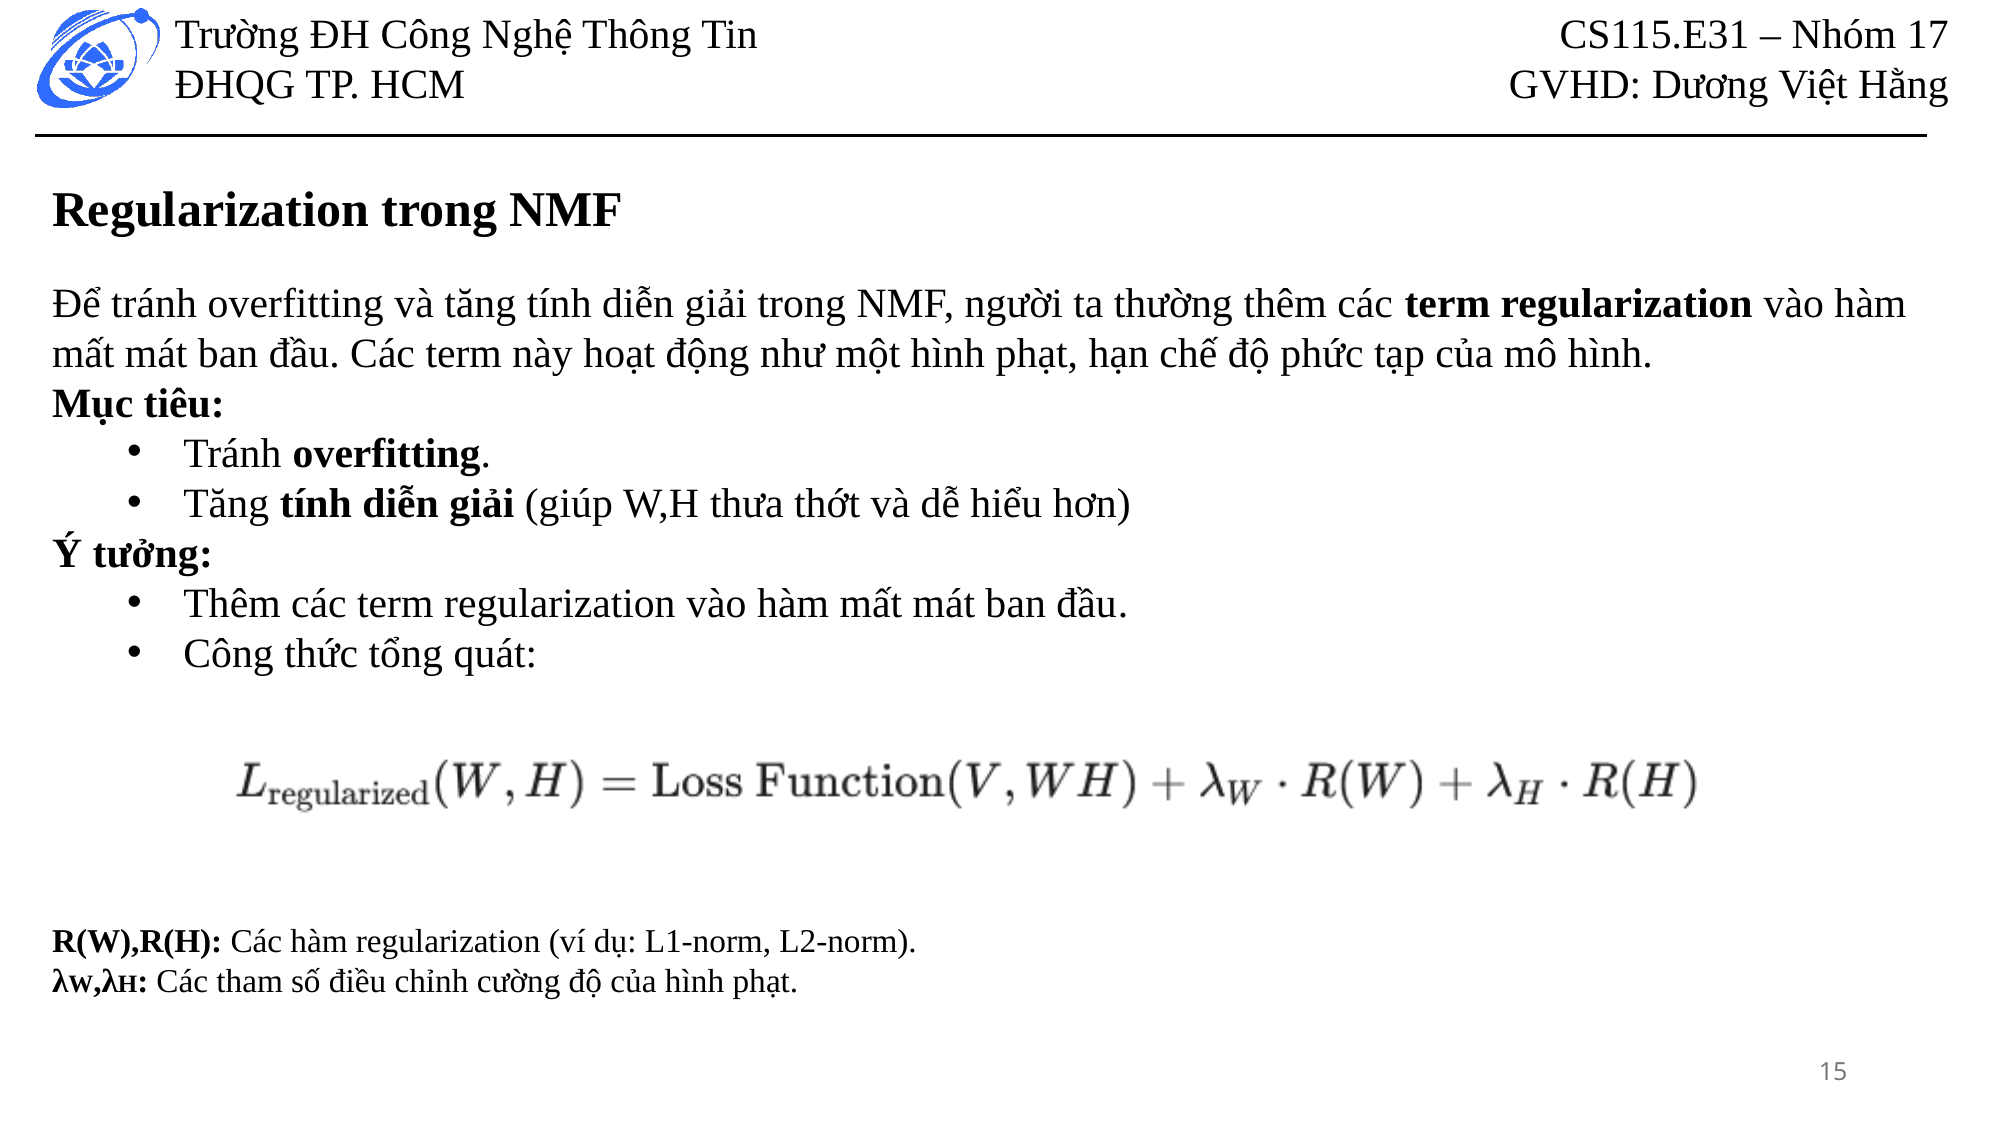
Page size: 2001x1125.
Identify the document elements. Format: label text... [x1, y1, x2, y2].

picture [202, 702, 1721, 835]
text_box Để tránh overfitting và tăng tính diễn giải trong NMF, người ta thường thêm các term regularization vào hàm mất mát ban đầu. Các term này hoạt động như một hình phạt, hạn chế độ phức tạp của mô hình. Mục tiêu: Tránh overfitting. Tăng tính diễn giải (giúp W,H thưa thớt và dễ hiểu hơn) Ý tưởng: Thêm các term regularization vào hàm mất mát ban đầu. Công thức tổng quát: [37, 268, 1928, 684]
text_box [36, 0, 1965, 117]
slide_number 15 [1412, 1042, 1863, 1103]
text_box Regularization trong NMF [37, 169, 1928, 244]
text_box R(W),R(H): Các hàm regularization (ví dụ: L1-norm, L2-norm). λW​,λH​: Các tham số điều chỉnh cường độ của hình phạt. [37, 911, 1018, 1007]
